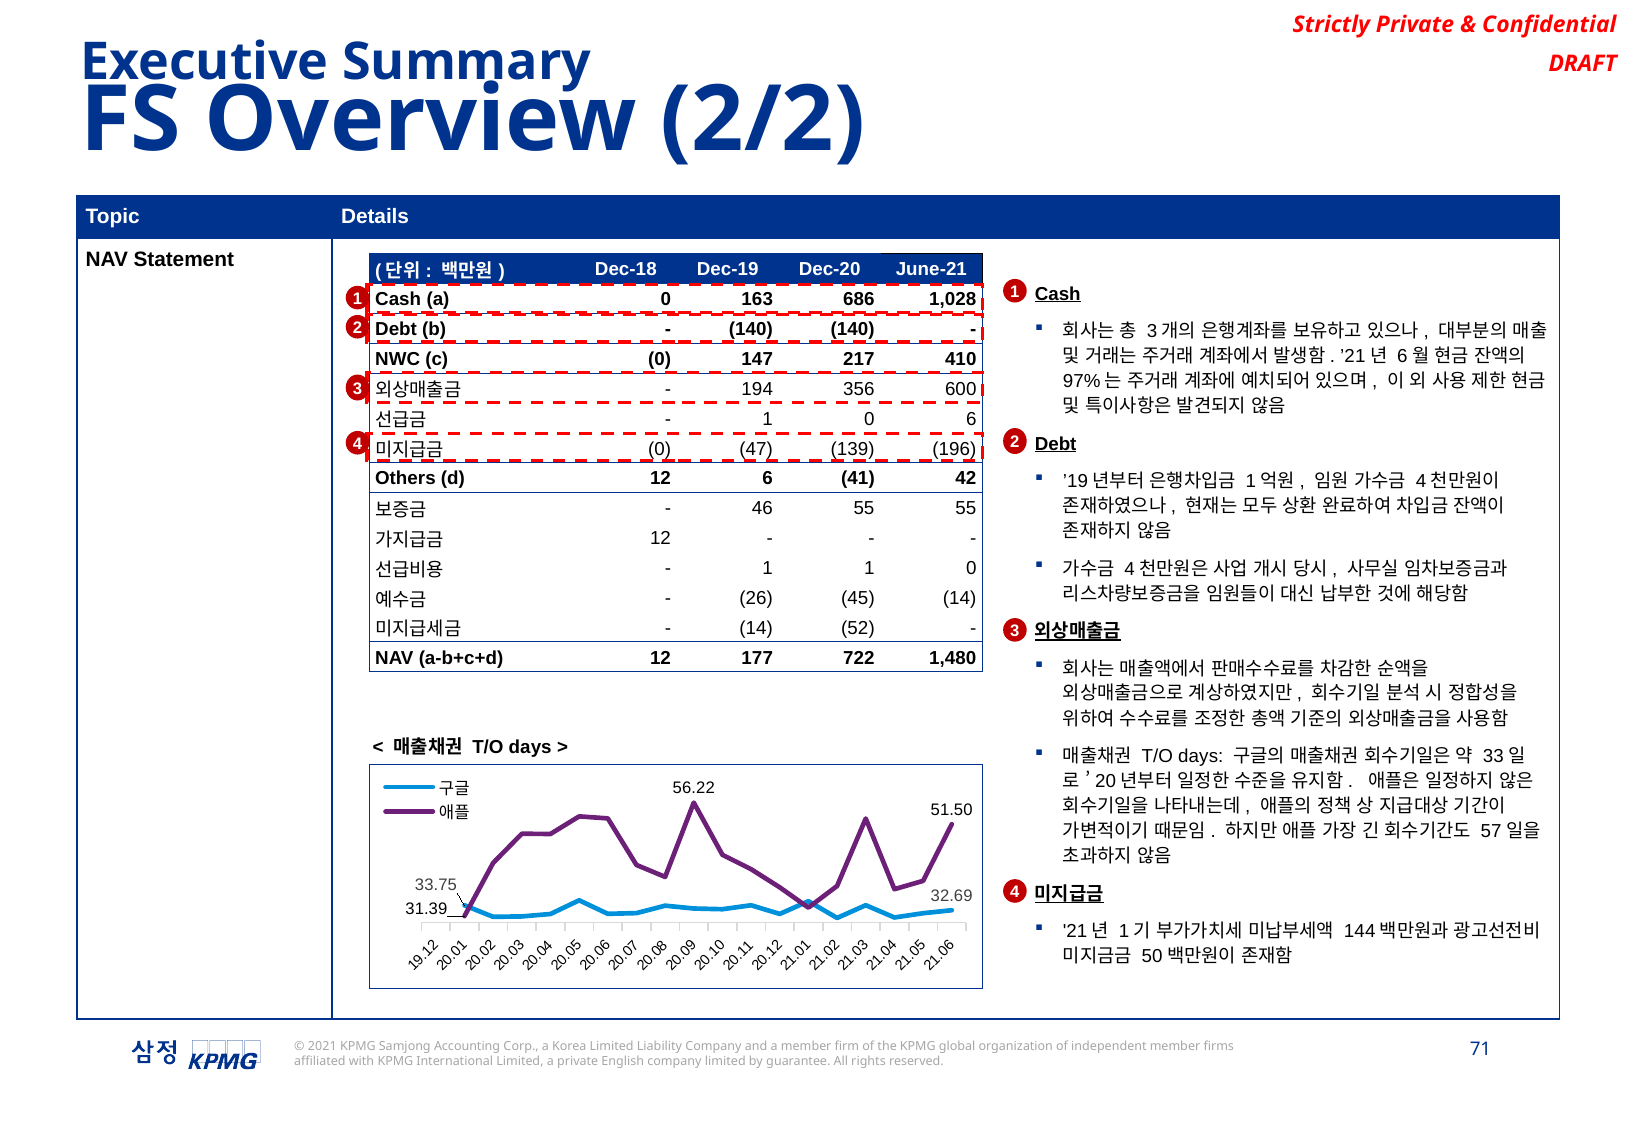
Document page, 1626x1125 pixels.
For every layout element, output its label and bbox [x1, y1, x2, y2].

text_box [1003, 879, 1027, 903]
table_header [78, 196, 331, 238]
text_box [1003, 278, 1027, 303]
table_header [881, 254, 982, 283]
table_header [333, 196, 1559, 238]
table_cell [333, 239, 1559, 1018]
table_cell [78, 239, 331, 1018]
picture [129, 1038, 263, 1071]
text_box [1034, 278, 1550, 1004]
table_header [370, 254, 880, 283]
text_box [369, 764, 983, 989]
text_box [1003, 428, 1027, 455]
text_box [1003, 618, 1027, 642]
text_box [372, 731, 951, 757]
text_box [345, 284, 984, 343]
text_box [345, 372, 984, 404]
text_box [65, 37, 1475, 178]
text_box [345, 430, 984, 462]
